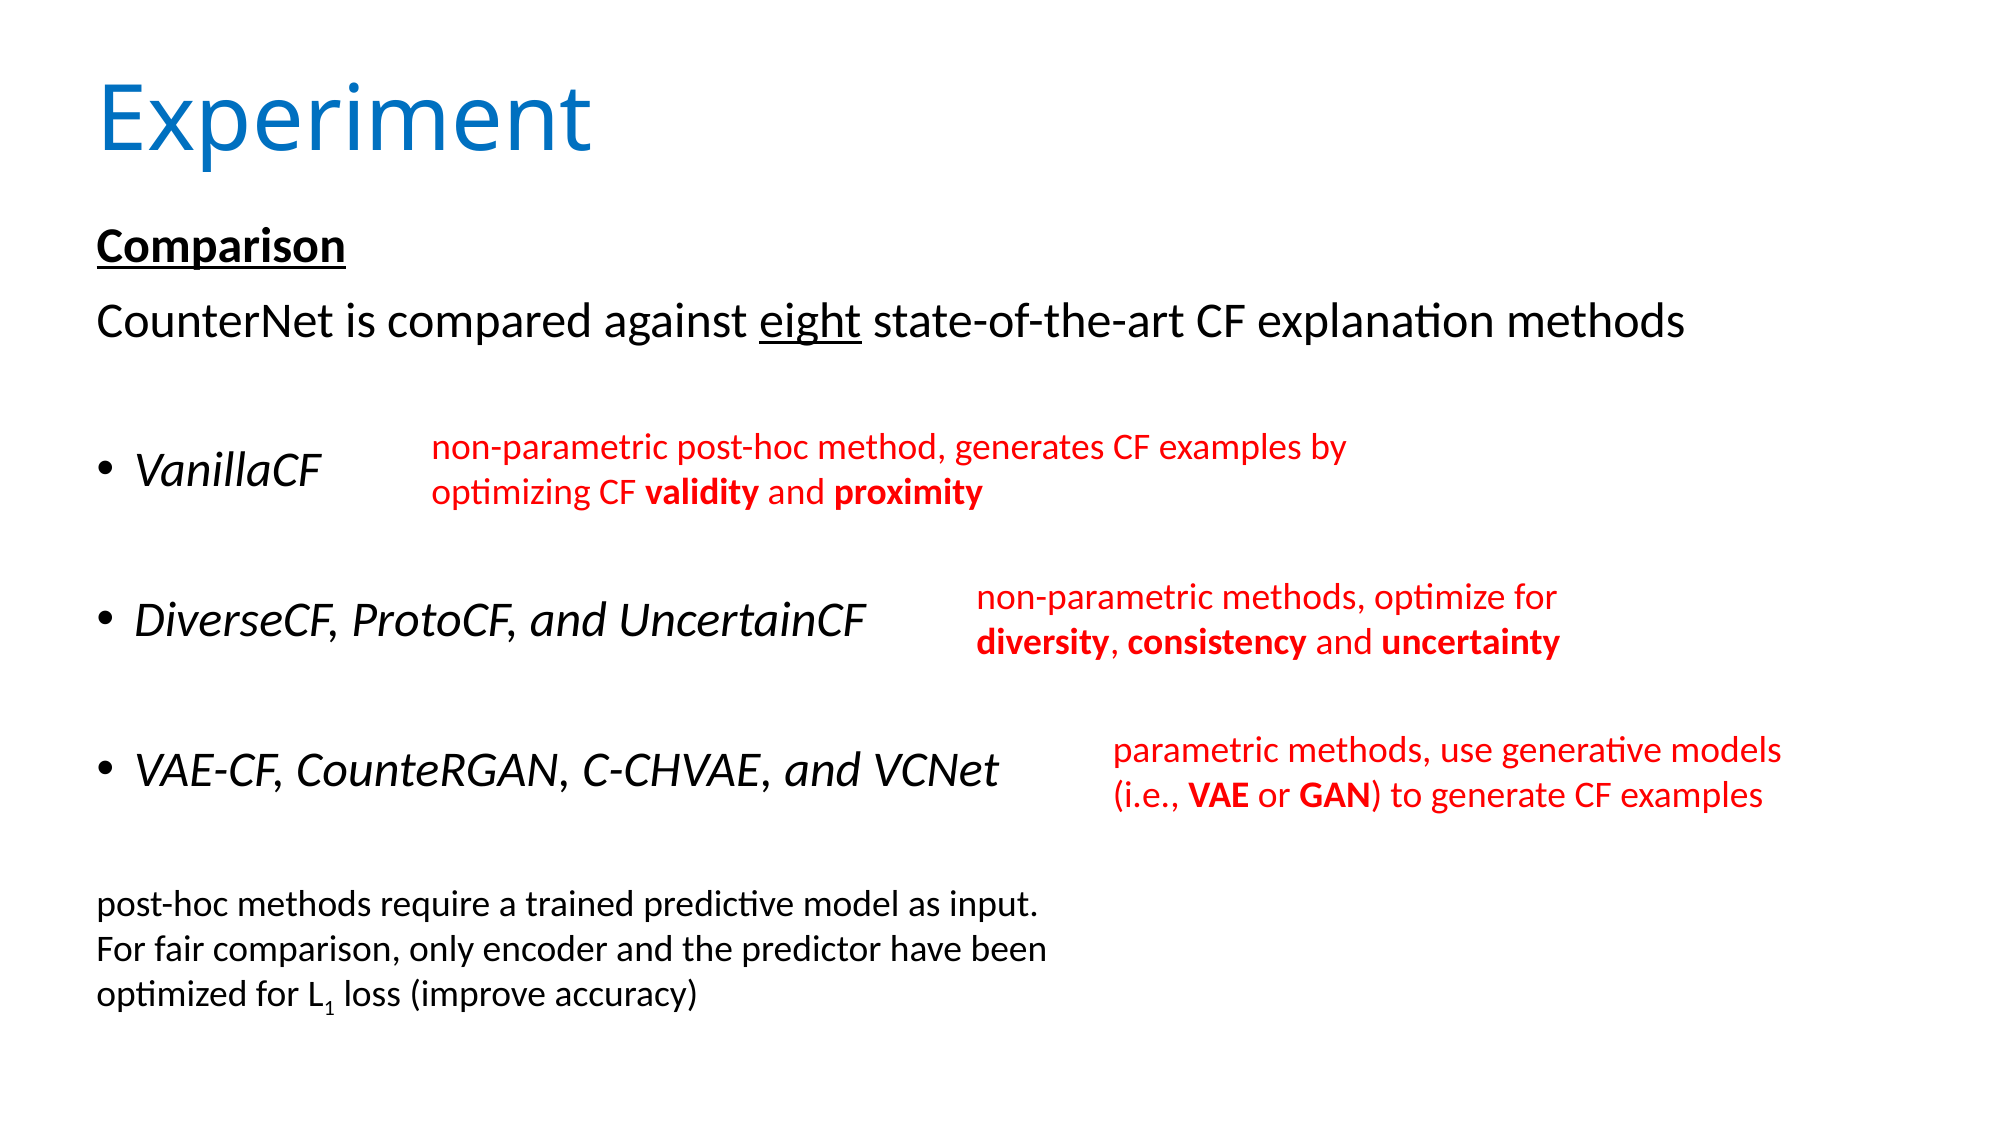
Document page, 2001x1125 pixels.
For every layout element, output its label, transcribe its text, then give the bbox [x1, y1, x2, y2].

title Experiment [81, 59, 1915, 182]
text_box ﻿parametric methods, use generative models (i.e., VAE or GAN) to generate CF examples [1098, 717, 1835, 823]
text_box ﻿post-hoc methods require a trained predictive model as input. For fair comparison, only encoder and the predictor have been optimized for L1 loss (improve accuracy) [81, 871, 1082, 1028]
list Comparison CounterNet is compared against eight state-of-the-art CF explanation methods ﻿VanillaCF ﻿DiverseCF, ProtoCF, and UncertainCF ﻿VAE-CF, CounteRGAN, C-CHVAE, and VCNet [81, 211, 1915, 1066]
text_box ﻿non-parametric methods, optimize for diversity, consistency ﻿and uncertainty [961, 564, 1602, 670]
text_box ﻿non-parametric post-hoc method, generates CF examples by optimizing CF validity and proximity [416, 414, 1377, 520]
